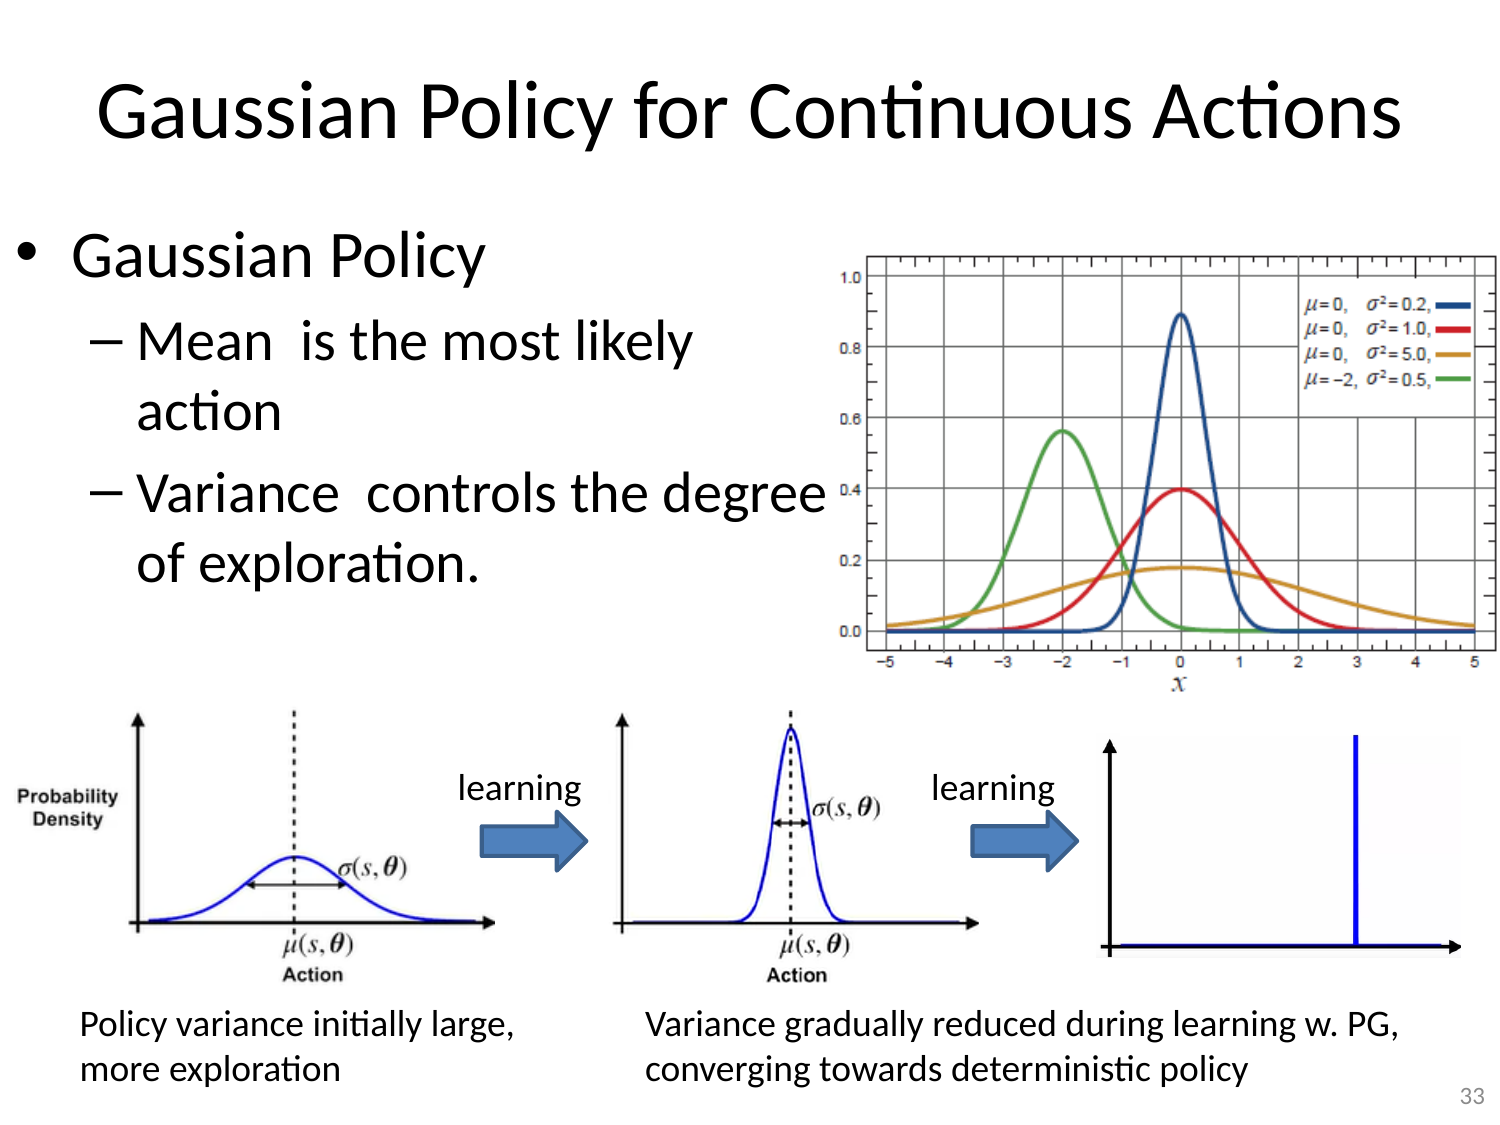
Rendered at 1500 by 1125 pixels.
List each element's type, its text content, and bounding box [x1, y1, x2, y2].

picture [836, 248, 1500, 695]
text_box Policy variance initially large, more exploration [64, 991, 547, 1096]
picture [1095, 733, 1461, 958]
picture [608, 708, 980, 983]
text_box learning [501, 755, 603, 816]
text_box [985, 816, 1080, 873]
title Gaussian Policy for Continuous Actions [24, 11, 1475, 200]
text_box learning [985, 755, 1090, 816]
text_box [501, 816, 589, 873]
picture [13, 703, 496, 988]
